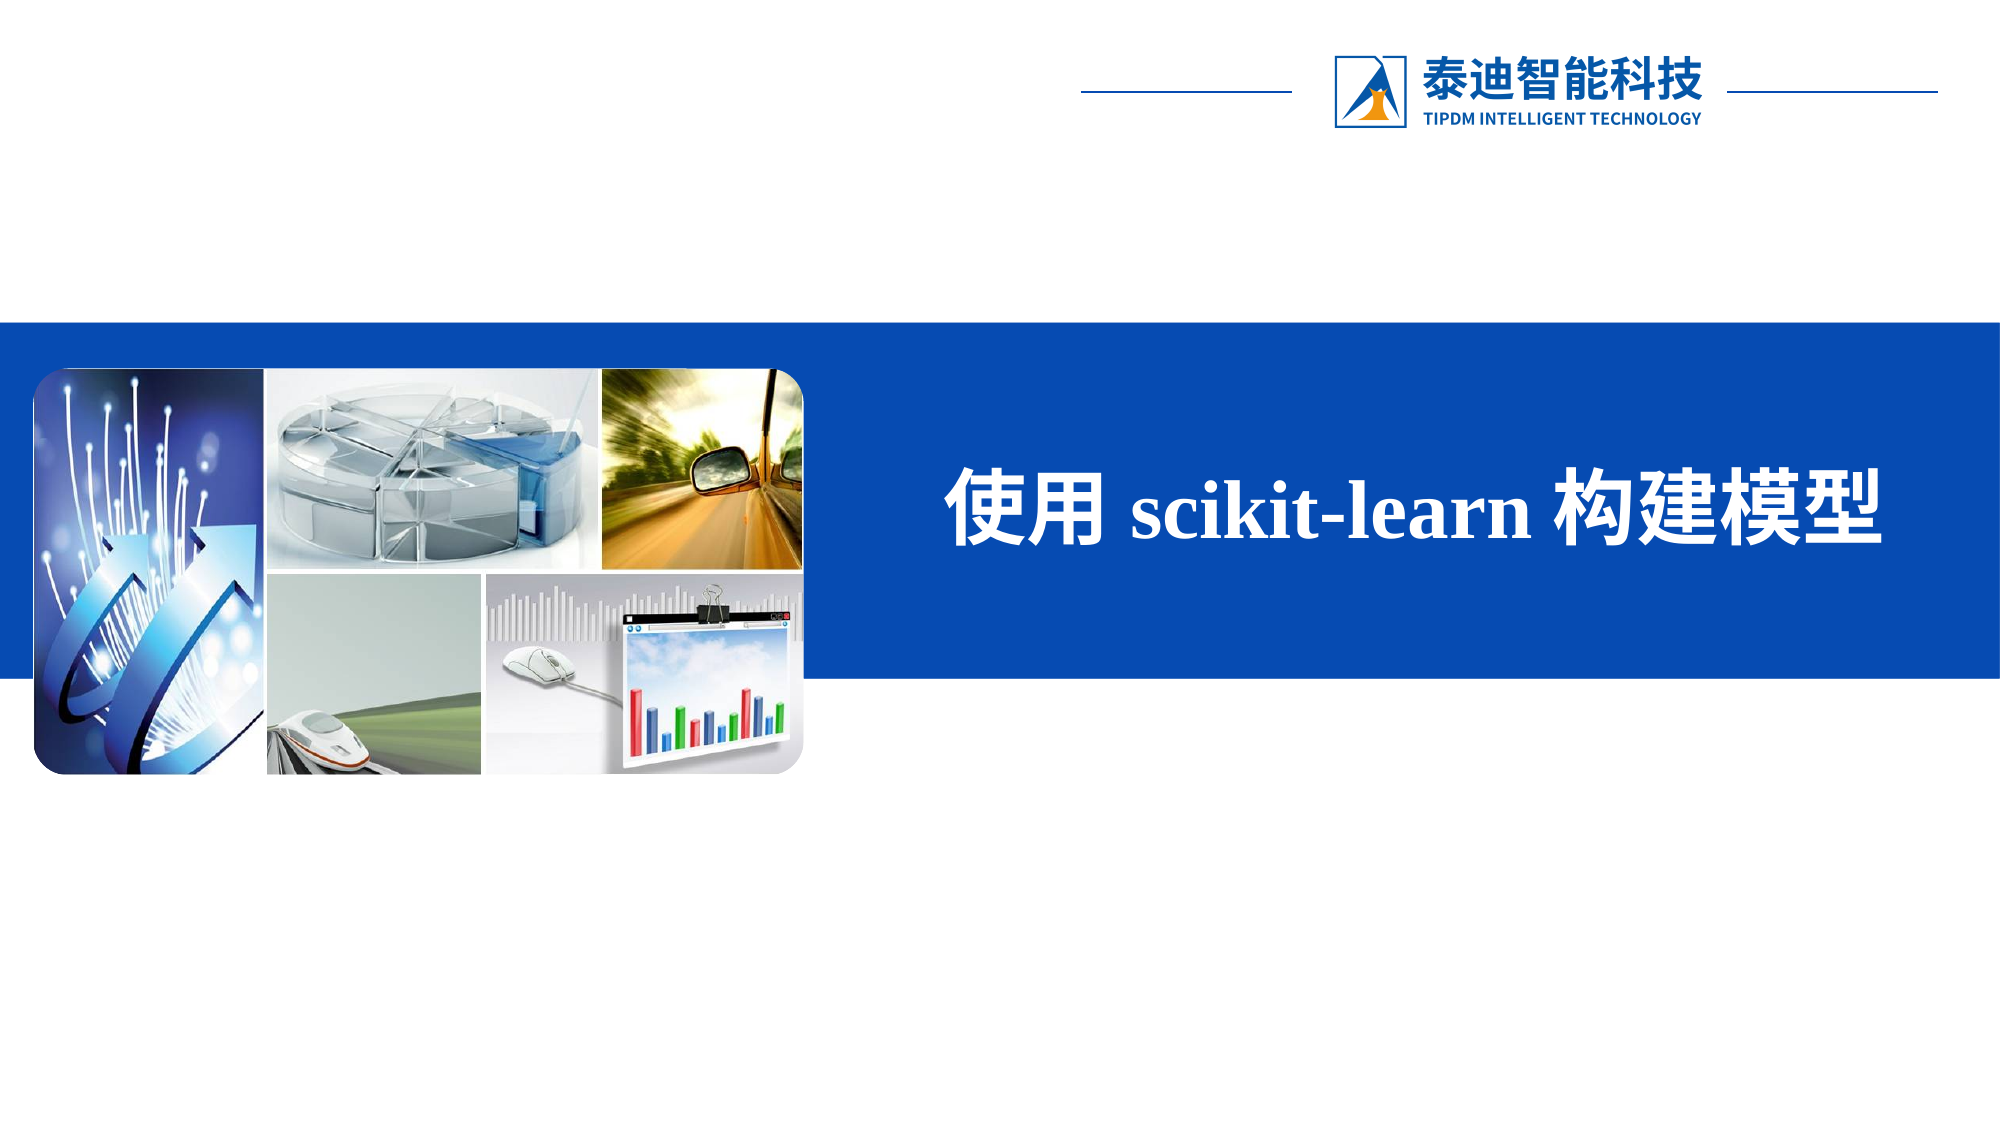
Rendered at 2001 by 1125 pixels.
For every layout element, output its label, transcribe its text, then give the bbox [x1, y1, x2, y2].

picture [33, 368, 804, 775]
title 使用scikit-learn构建模型 [877, 401, 1952, 608]
picture [1318, 43, 1717, 138]
